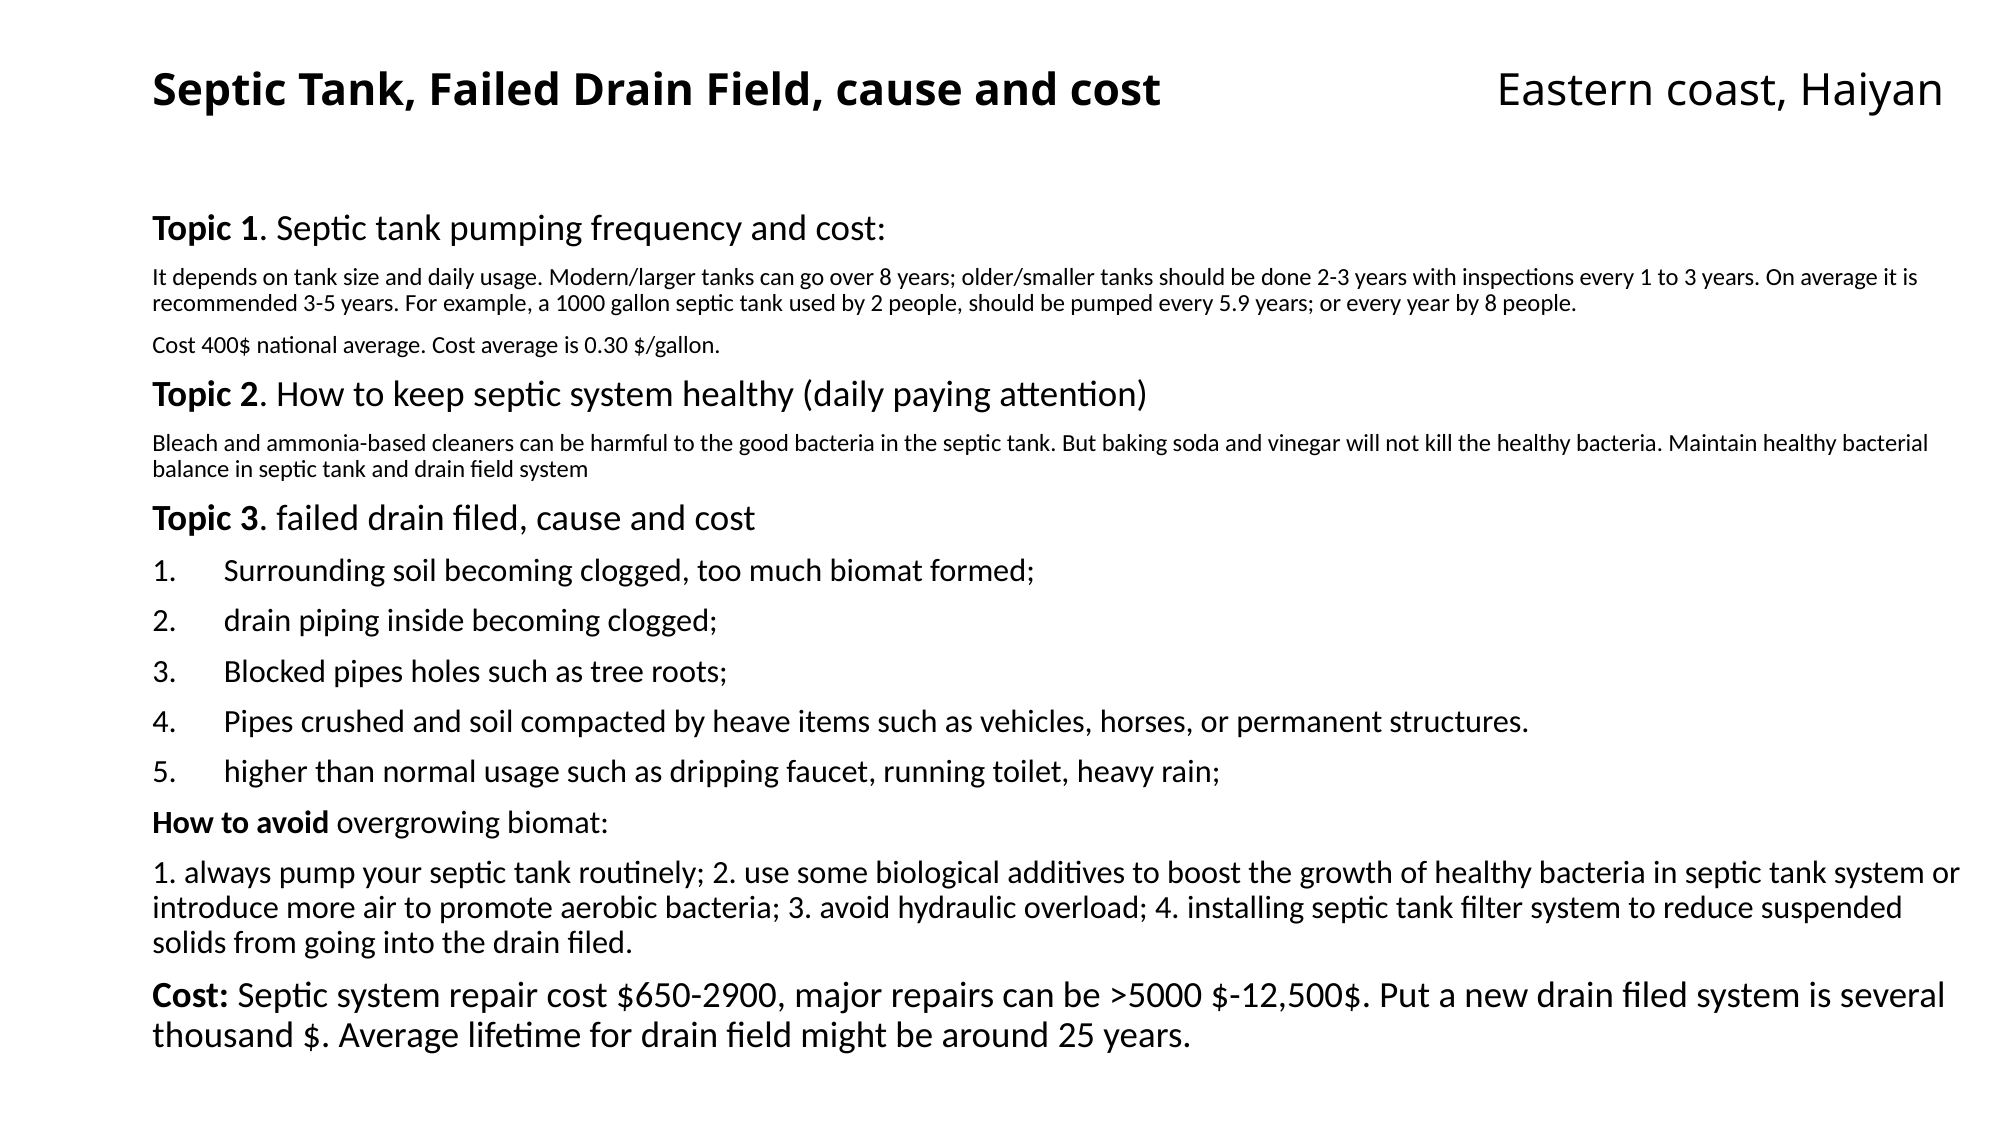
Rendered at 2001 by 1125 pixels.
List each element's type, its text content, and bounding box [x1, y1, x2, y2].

title Septic Tank, Failed Drain Field, cause and cost Eastern coast, Haiyan [137, 40, 1983, 142]
list Topic 1. Septic tank pumping frequency and cost: It depends on tank size and daily usage. Modern/larger tanks can go over 8 years; older/smaller tanks should be done 2-3 years with inspections every 1 to 3 years. On average it is recommended 3-5 years. For example, a 1000 gallon septic tank used by 2 people, should be pumped every 5.9 years; or every year by 8 people. Cost 400$ national average. Cost average is 0.30 $/gallon. Topic 2. How to keep septic system healthy (daily paying attention) Bleach and ammonia-based cleaners can be harmful to the good bacteria in the septic tank. But baking soda and vinegar will not kill the healthy bacteria. Maintain healthy bacterial balance in septic tank and drain field system Topic 3. failed drain filed, cause and cost Surrounding soil becoming clogged, too much biomat formed; drain piping inside becoming clogged; Blocked pipes holes such as tree roots; Pipes crushed and soil compacted by heave items such as vehicles, horses, or permanent structures. higher than normal usage such as dripping faucet, running toilet, heavy rain; How to avoid overgrowing biomat: 1. always pump your septic tank routinely; 2. use some biological additives to boost the growth of healthy bacteria in septic tank system or introduce more air to promote aerobic bacteria; 3. avoid hydraulic overload; 4. installing septic tank filter system to reduce suspended solids from going into the drain filed. Cost: Septic system repair cost $650-2900, major repairs can be >5000 $-12,500$. Put a new drain filed system is several thousand $. Average lifetime for drain field might be around 25 years. [137, 201, 1983, 1072]
